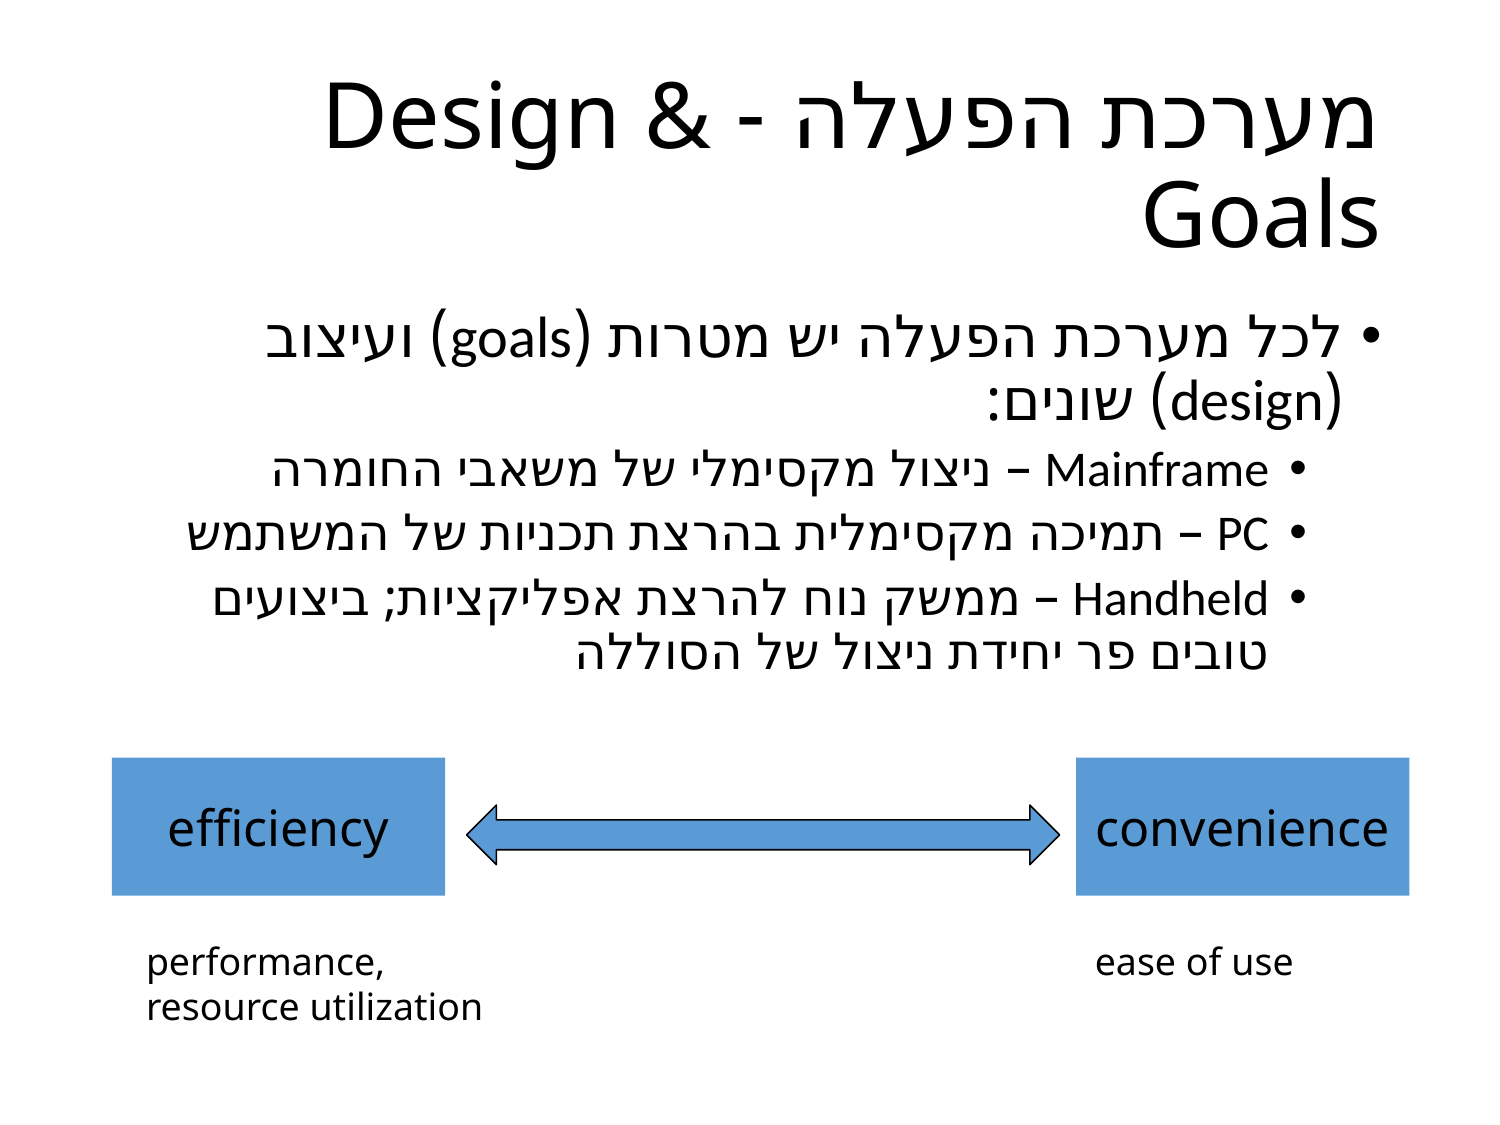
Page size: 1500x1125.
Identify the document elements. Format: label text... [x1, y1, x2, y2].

text_box performance, resource utilization [131, 930, 509, 1036]
text_box efficiency [111, 757, 446, 896]
text_box ease of use [1080, 930, 1310, 991]
title מערכת הפעלה - Design & Goals [103, 59, 1397, 278]
list לכל מערכת הפעלה יש מטרות (goals) ועיצוב (design) שונים: Mainframe – ניצול מקסימלי של משאבי החומרה PC – תמיכה מקסימלית בהרצת תכניות של המשתמש Handheld – ממשק נוח להרצת אפליקציות; ביצועים טובים פר יחידת ניצול של הסוללה [103, 299, 1397, 1014]
text_box [466, 805, 1060, 865]
text_box convenience [1076, 757, 1410, 896]
